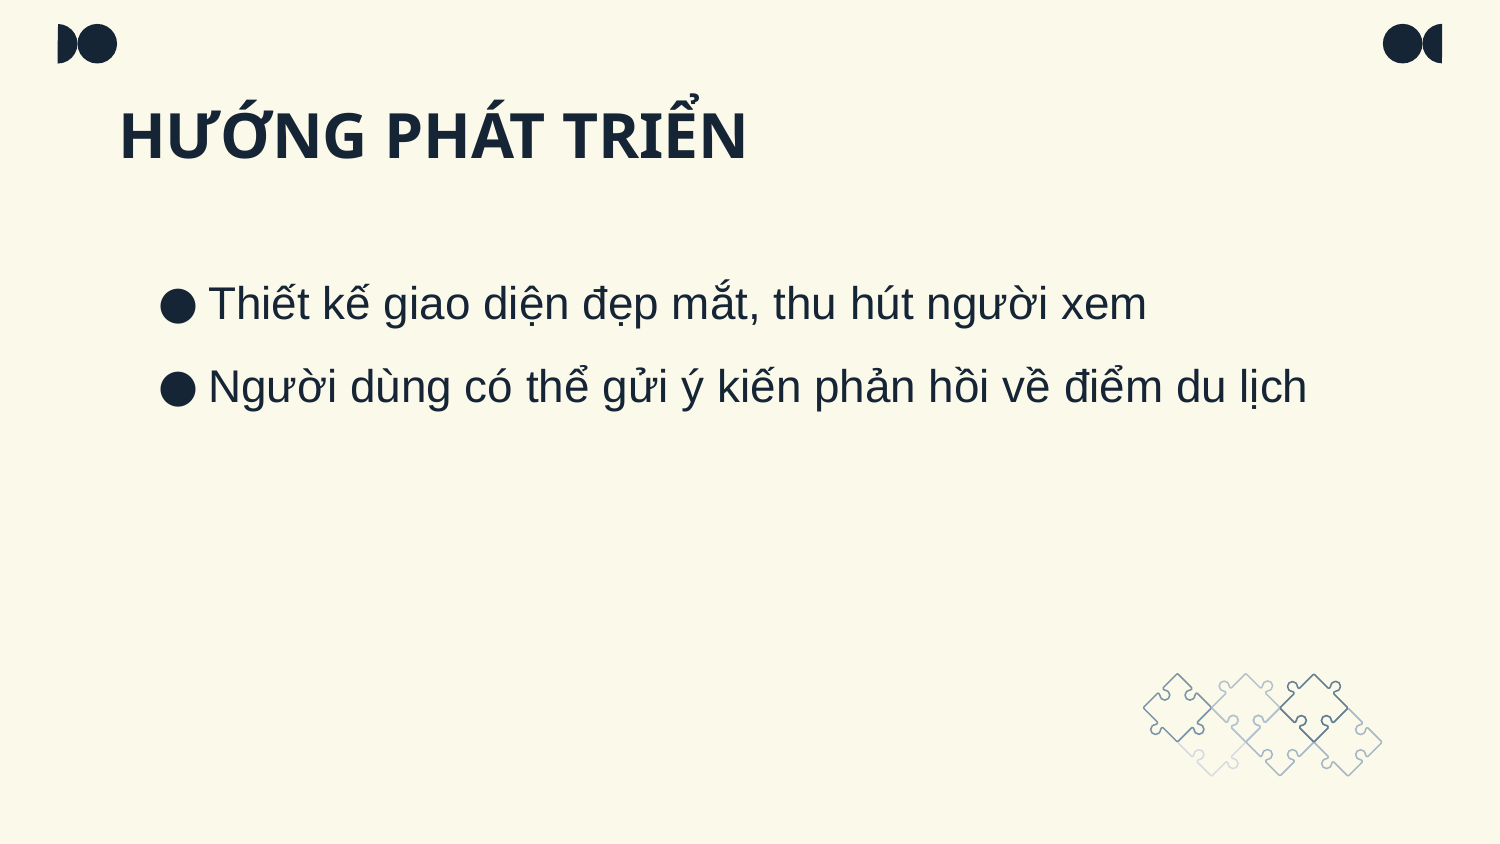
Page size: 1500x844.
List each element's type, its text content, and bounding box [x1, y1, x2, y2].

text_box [1143, 673, 1383, 777]
list Thiết kế giao diện đẹp mắt, thu hút người xem Người dùng có thể gửi ý kiến phản hồi về điểm du lịch [118, 231, 1382, 756]
title HƯỚNG PHÁT TRIỂN [118, 86, 1382, 180]
